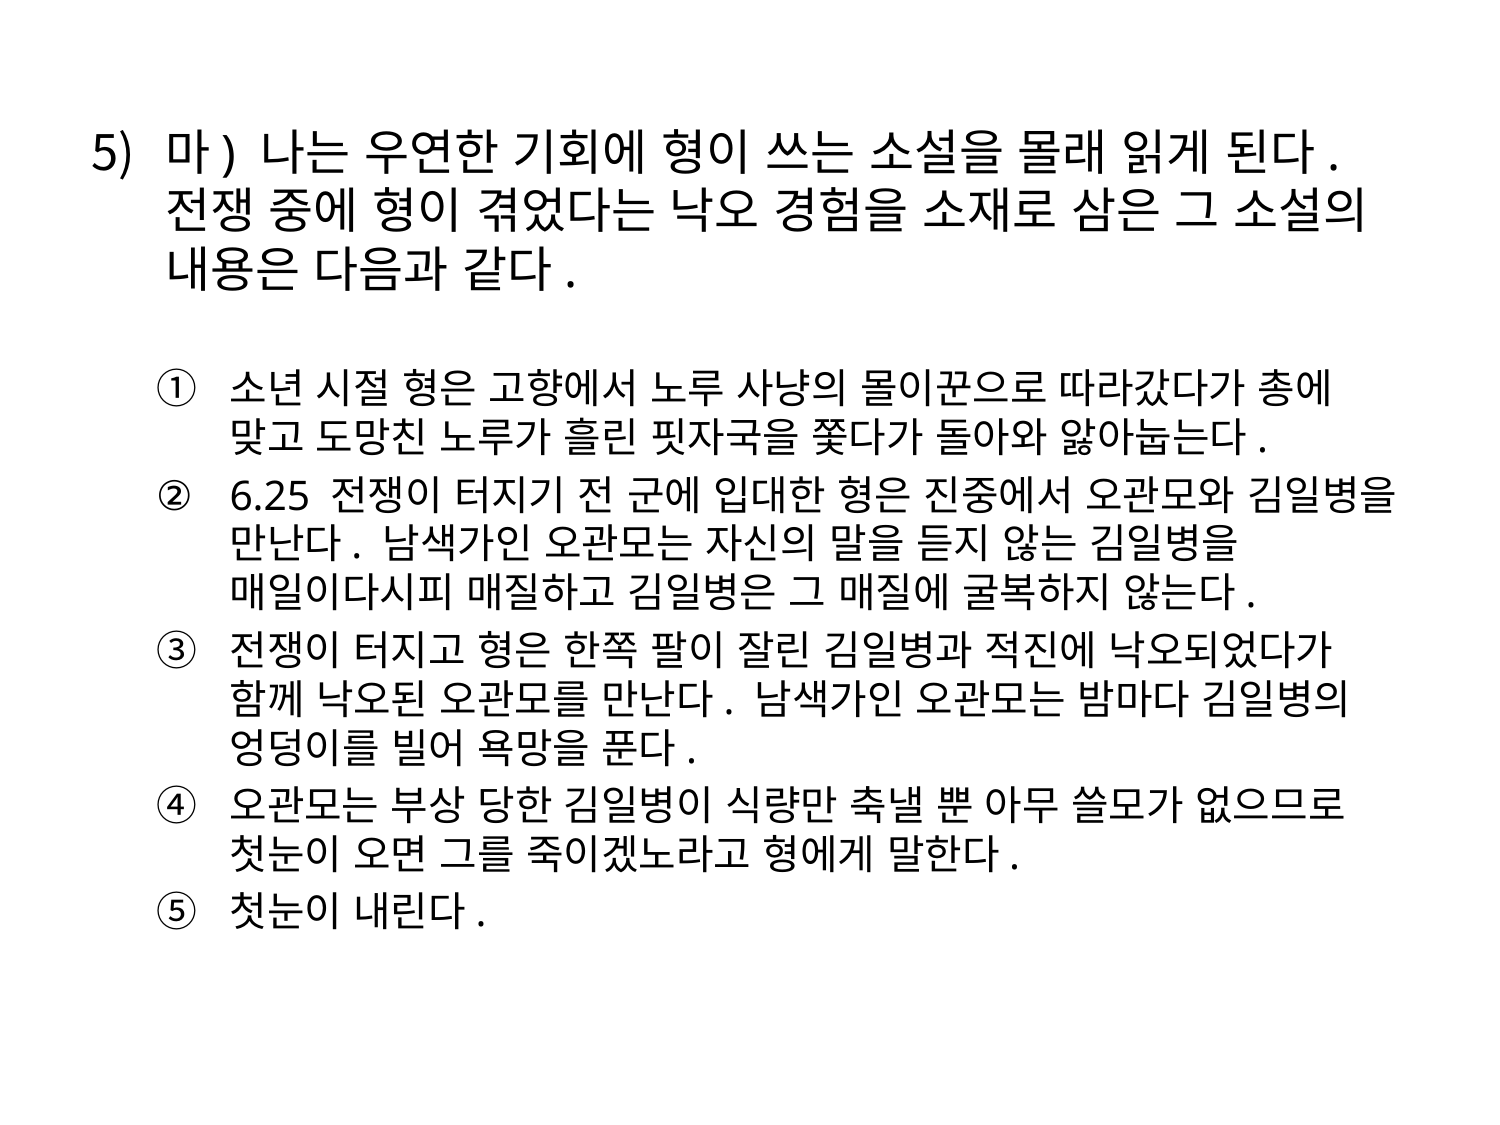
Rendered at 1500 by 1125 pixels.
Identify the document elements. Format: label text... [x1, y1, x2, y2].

list 마) 나는 우연한 기회에 형이 쓰는 소설을 몰래 읽게 된다. 전쟁 중에 형이 겪었다는 낙오 경험을 소재로 삼은 그 소설의 내용은 다음과 같다. 소년 시절 형은 고향에서 노루 사냥의 몰이꾼으로 따라갔다가 총에 맞고 도망친 노루가 흘린 핏자국을 쫓다가 돌아와 앓아눕는다. 6.25 전쟁이 터지기 전 군에 입대한 형은 진중에서 오관모와 김일병을 만난다. 남색가인 오관모는 자신의 말을 듣지 않는 김일병을 매일이다시피 매질하고 김일병은 그 매질에 굴복하지 않는다. 전쟁이 터지고 형은 한쪽 팔이 잘린 김일병과 적진에 낙오되었다가 함께 낙오된 오관모를 만난다. 남색가인 오관모는 밤마다 김일병의 엉덩이를 빌어 욕망을 푼다. 오관모는 부상 당한 김일병이 식량만 축낼 뿐 아무 쓸모가 없으므로 첫눈이 오면 그를 죽이겠노라고 형에게 말한다. 첫눈이 내린다. [76, 113, 1427, 994]
